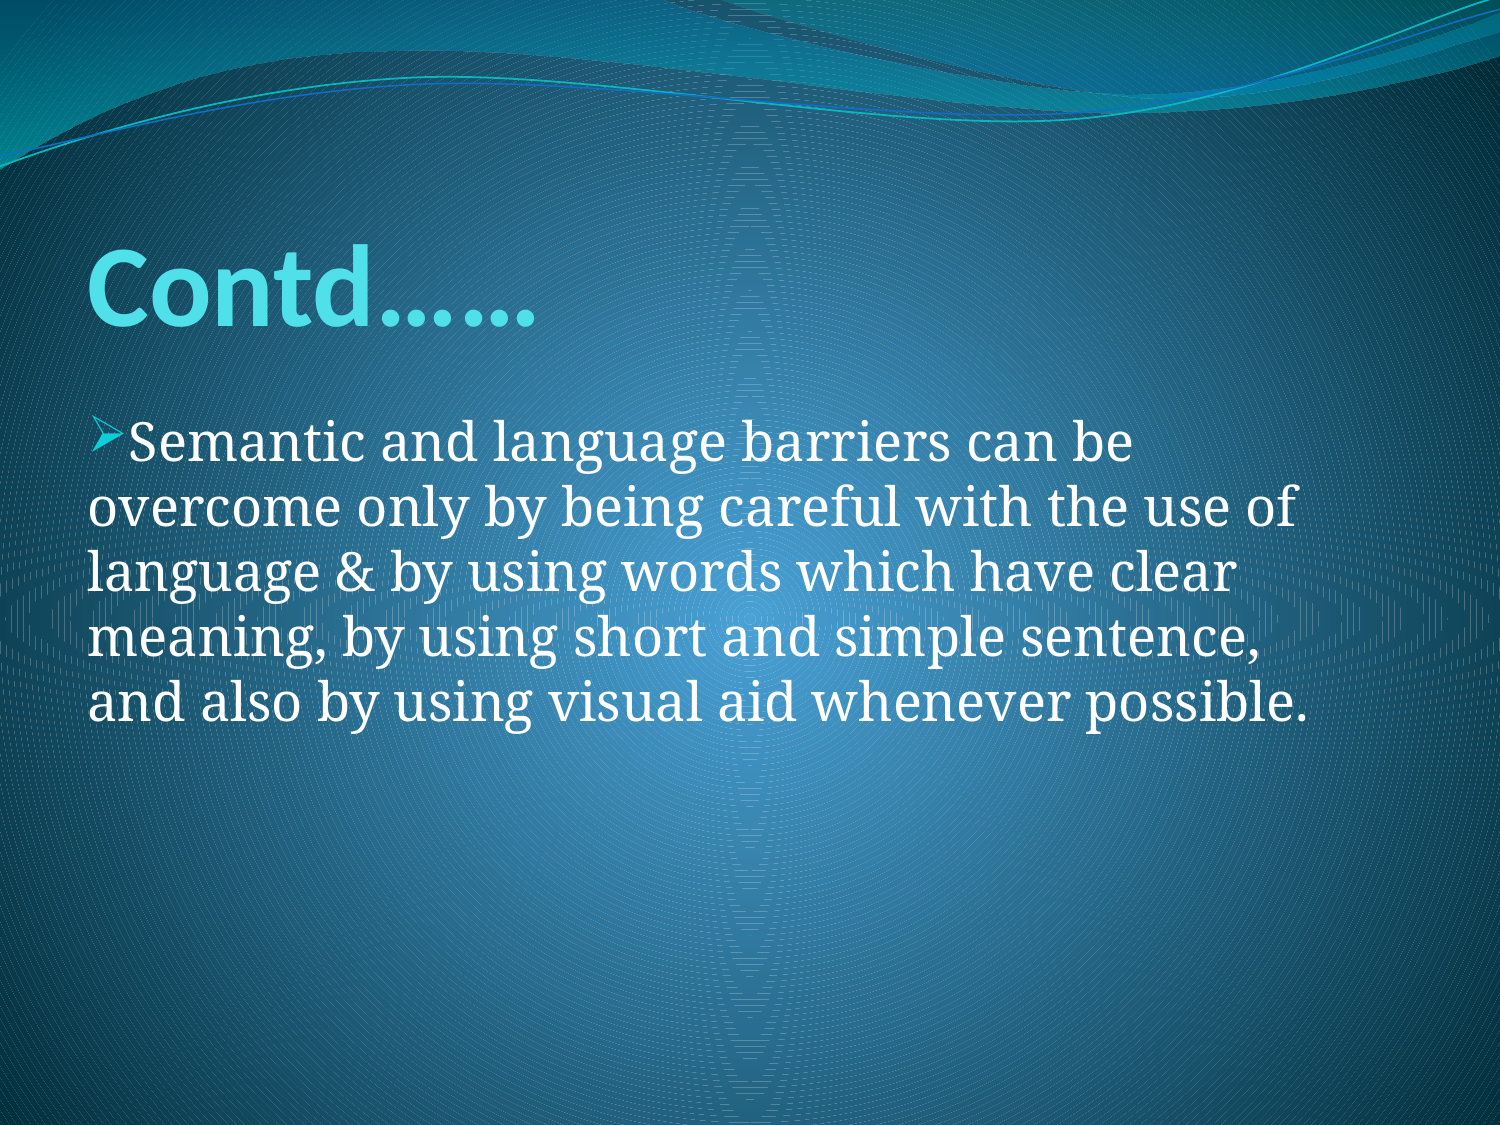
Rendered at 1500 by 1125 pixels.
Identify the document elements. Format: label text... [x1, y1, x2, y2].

title Contd…… [87, 125, 1376, 350]
subtitle Semantic and language barriers can be overcome only by being careful with the use of language & by using words which have clear meaning, by using short and simple sentence, and also by using visual aid whenever possible. [87, 399, 1376, 818]
